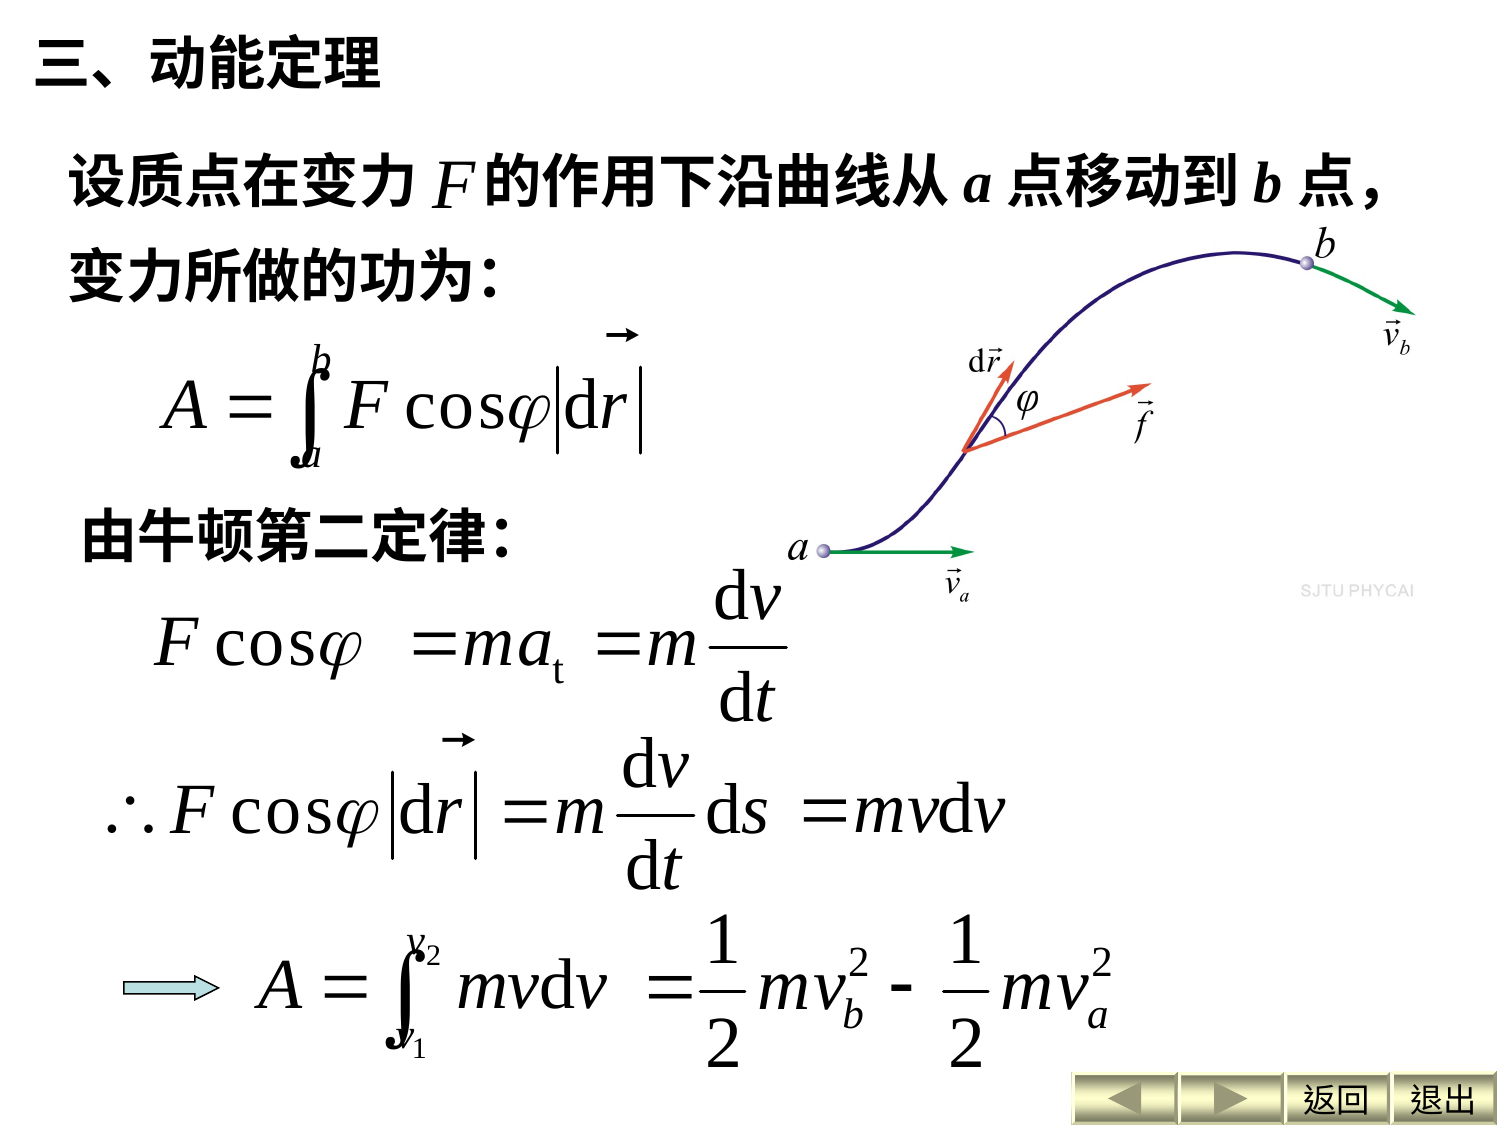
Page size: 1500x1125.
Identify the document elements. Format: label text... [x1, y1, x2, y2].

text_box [630, 893, 1129, 1084]
text_box 三、动能定理 [17, 19, 526, 104]
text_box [53, 125, 1424, 223]
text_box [100, 719, 786, 906]
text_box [147, 326, 656, 482]
text_box 由牛顿第二定律： [64, 491, 632, 577]
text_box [241, 907, 621, 1075]
text_box 变力所做的功为： [53, 231, 632, 317]
picture [1071, 1070, 1499, 1125]
text_box [123, 976, 219, 1000]
picture [785, 223, 1424, 610]
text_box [140, 550, 804, 738]
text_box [786, 765, 1022, 851]
